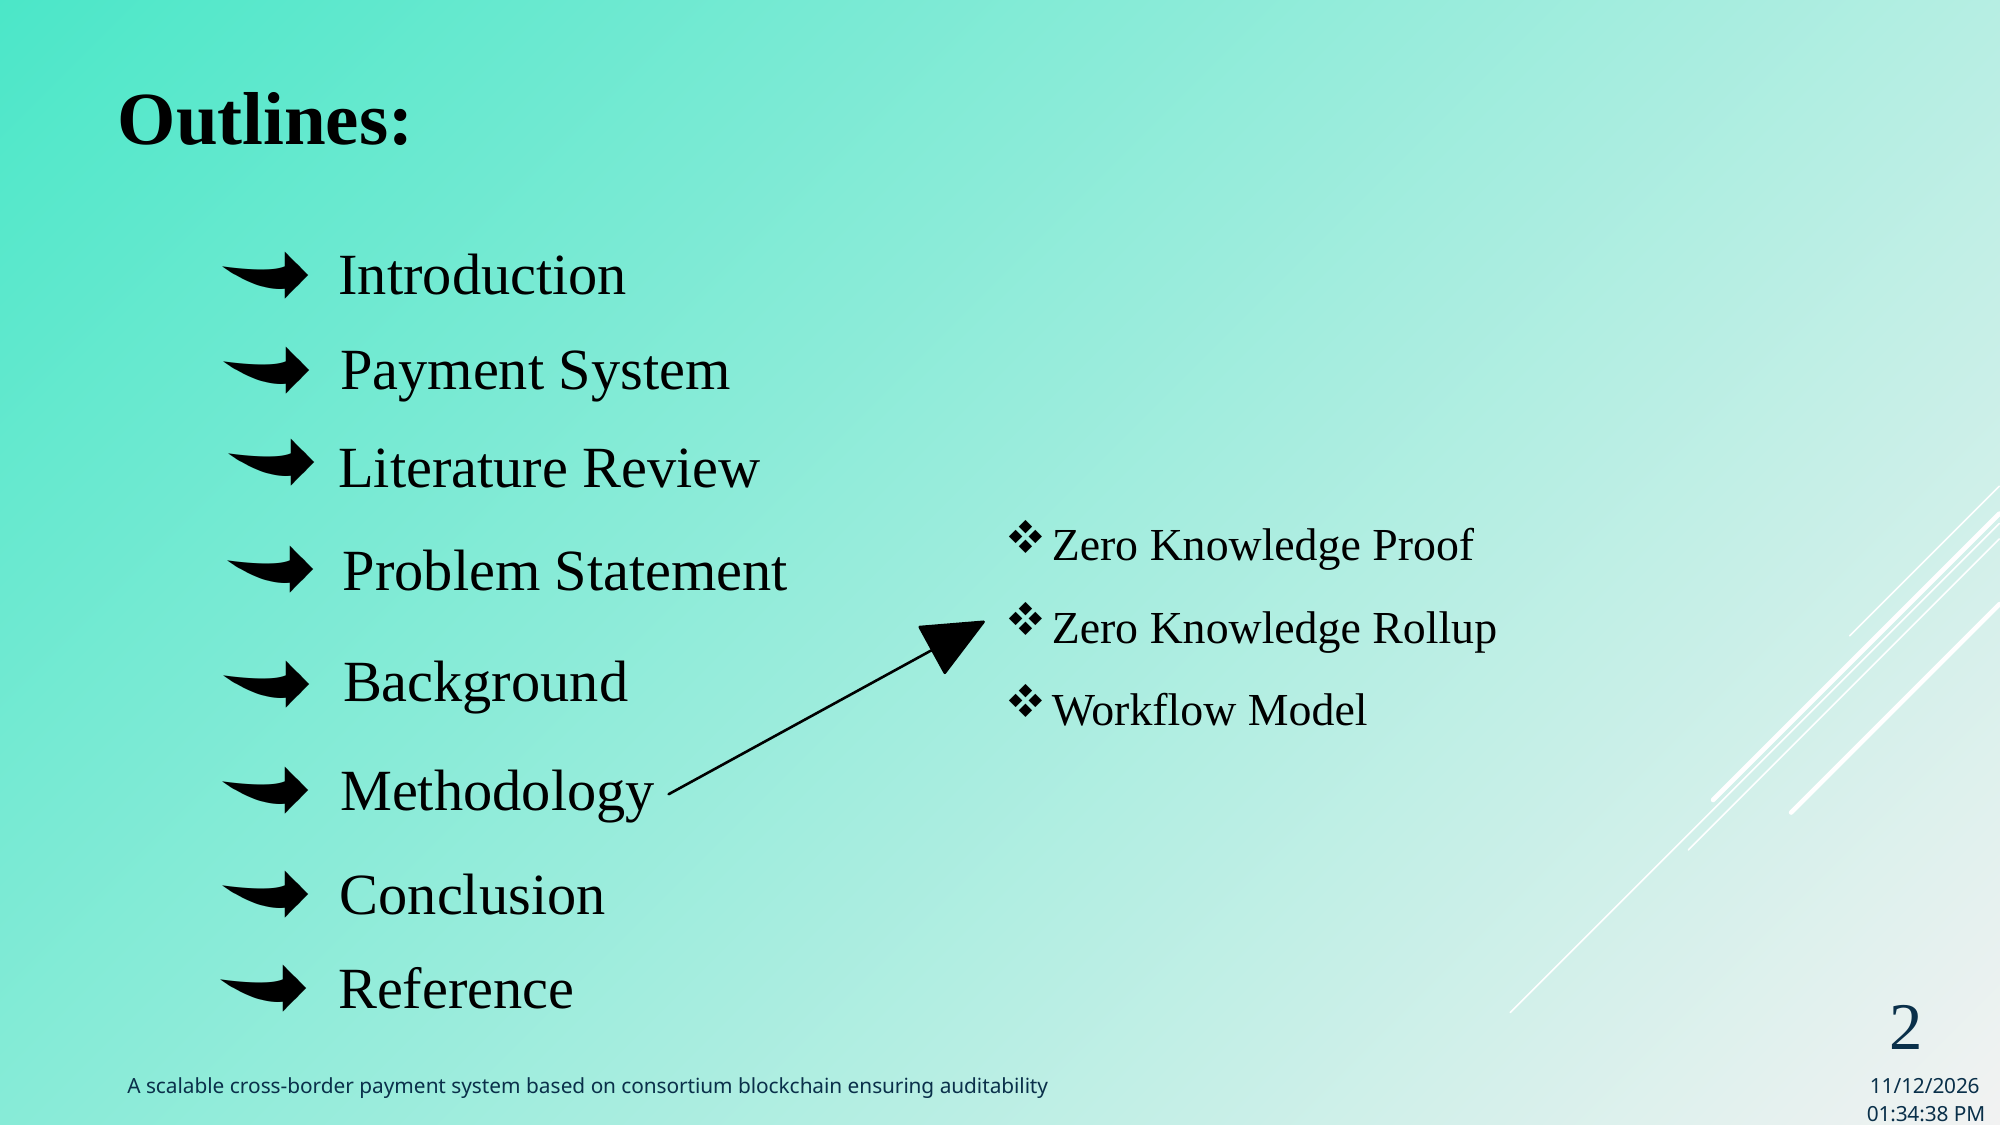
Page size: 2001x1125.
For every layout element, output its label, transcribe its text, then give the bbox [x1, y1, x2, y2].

picture [216, 847, 312, 1035]
picture [217, 227, 312, 322]
text_box Problem Statement [327, 524, 803, 610]
text_box Outlines: [36, 62, 495, 168]
text_box [671, 620, 985, 795]
text_box Zero Knowledge Proof Zero Knowledge Rollup Workflow Model [990, 479, 1746, 742]
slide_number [1737, 1065, 2000, 1125]
text_box Payment System [325, 324, 797, 410]
footer A scalable cross-border payment system based on consortium blockchain ensuring auditability [112, 1065, 1350, 1125]
picture [218, 743, 312, 838]
text_box Methodology [325, 744, 671, 830]
picture [218, 323, 318, 510]
text_box Reference [323, 942, 590, 1028]
picture [219, 637, 314, 732]
text_box Literature Review [323, 421, 795, 507]
text_box Conclusion [325, 848, 621, 934]
picture [222, 521, 317, 616]
text_box Introduction [323, 228, 795, 314]
text_box Background [328, 635, 644, 721]
slide_number 2 [1812, 960, 2000, 1071]
